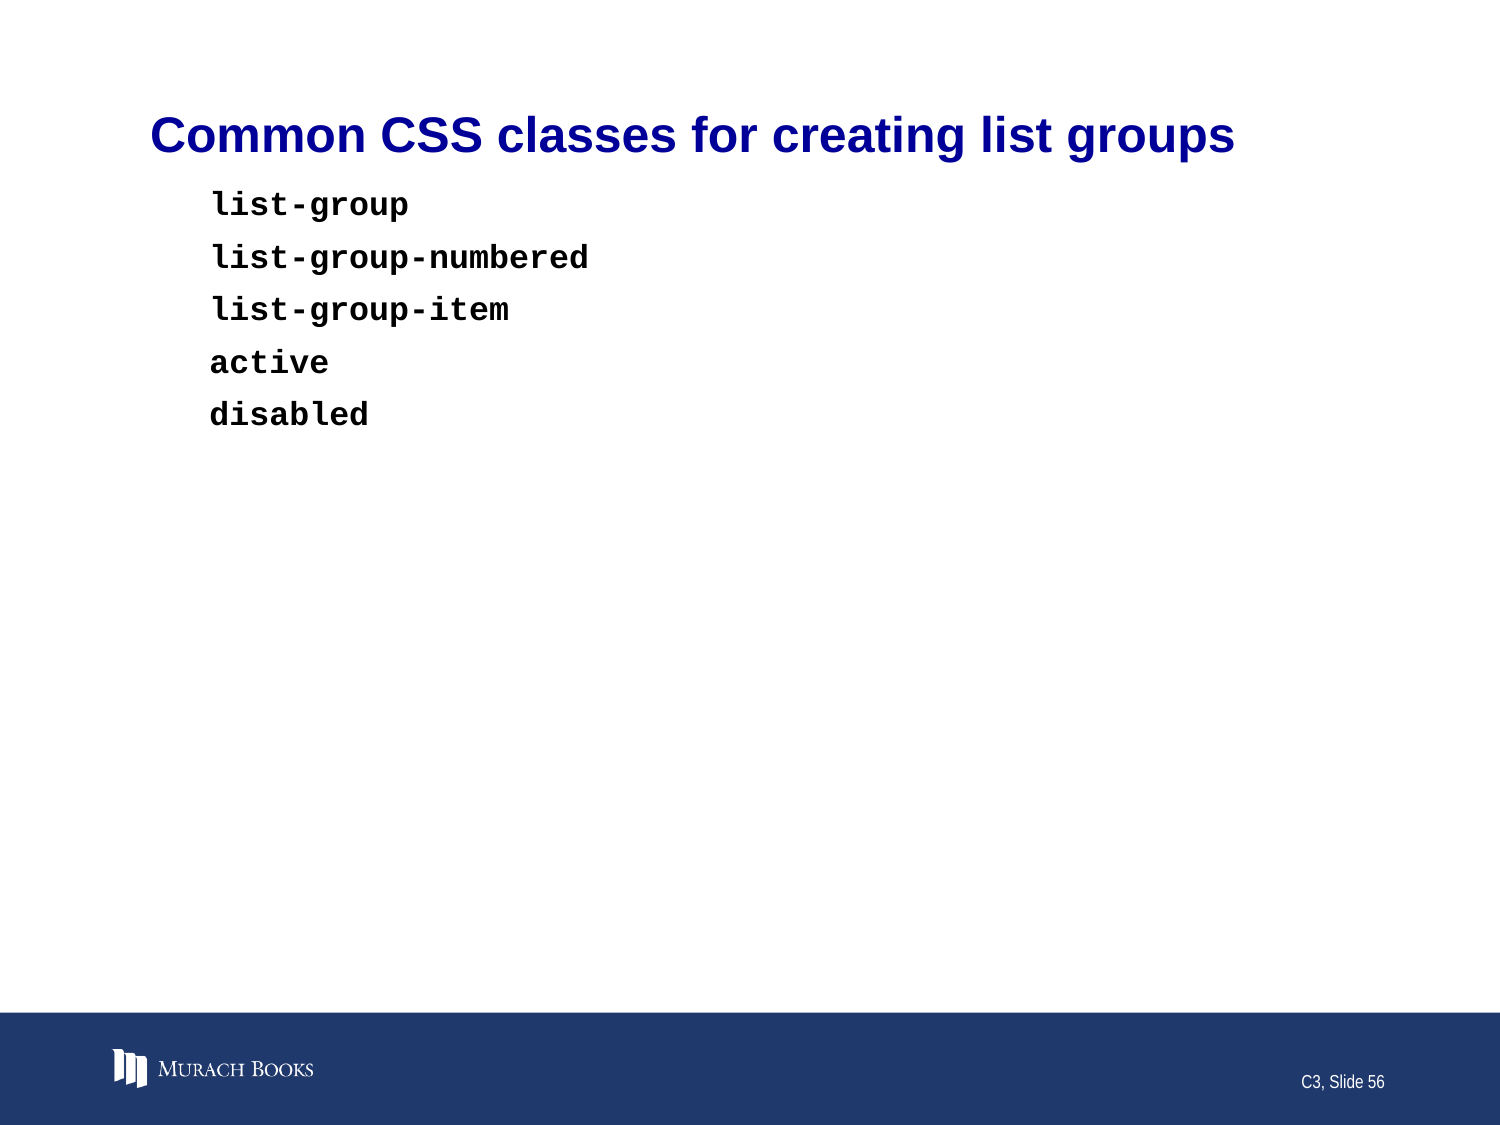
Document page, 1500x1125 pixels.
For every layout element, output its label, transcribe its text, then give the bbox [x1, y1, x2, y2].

title Common CSS classes for creating list groups [150, 102, 1350, 164]
list list-group list-group-numbered list-group-item active disabled [137, 174, 1350, 975]
slide_number C3, Slide 56 [1087, 1025, 1400, 1100]
footer [12, 1025, 463, 1100]
